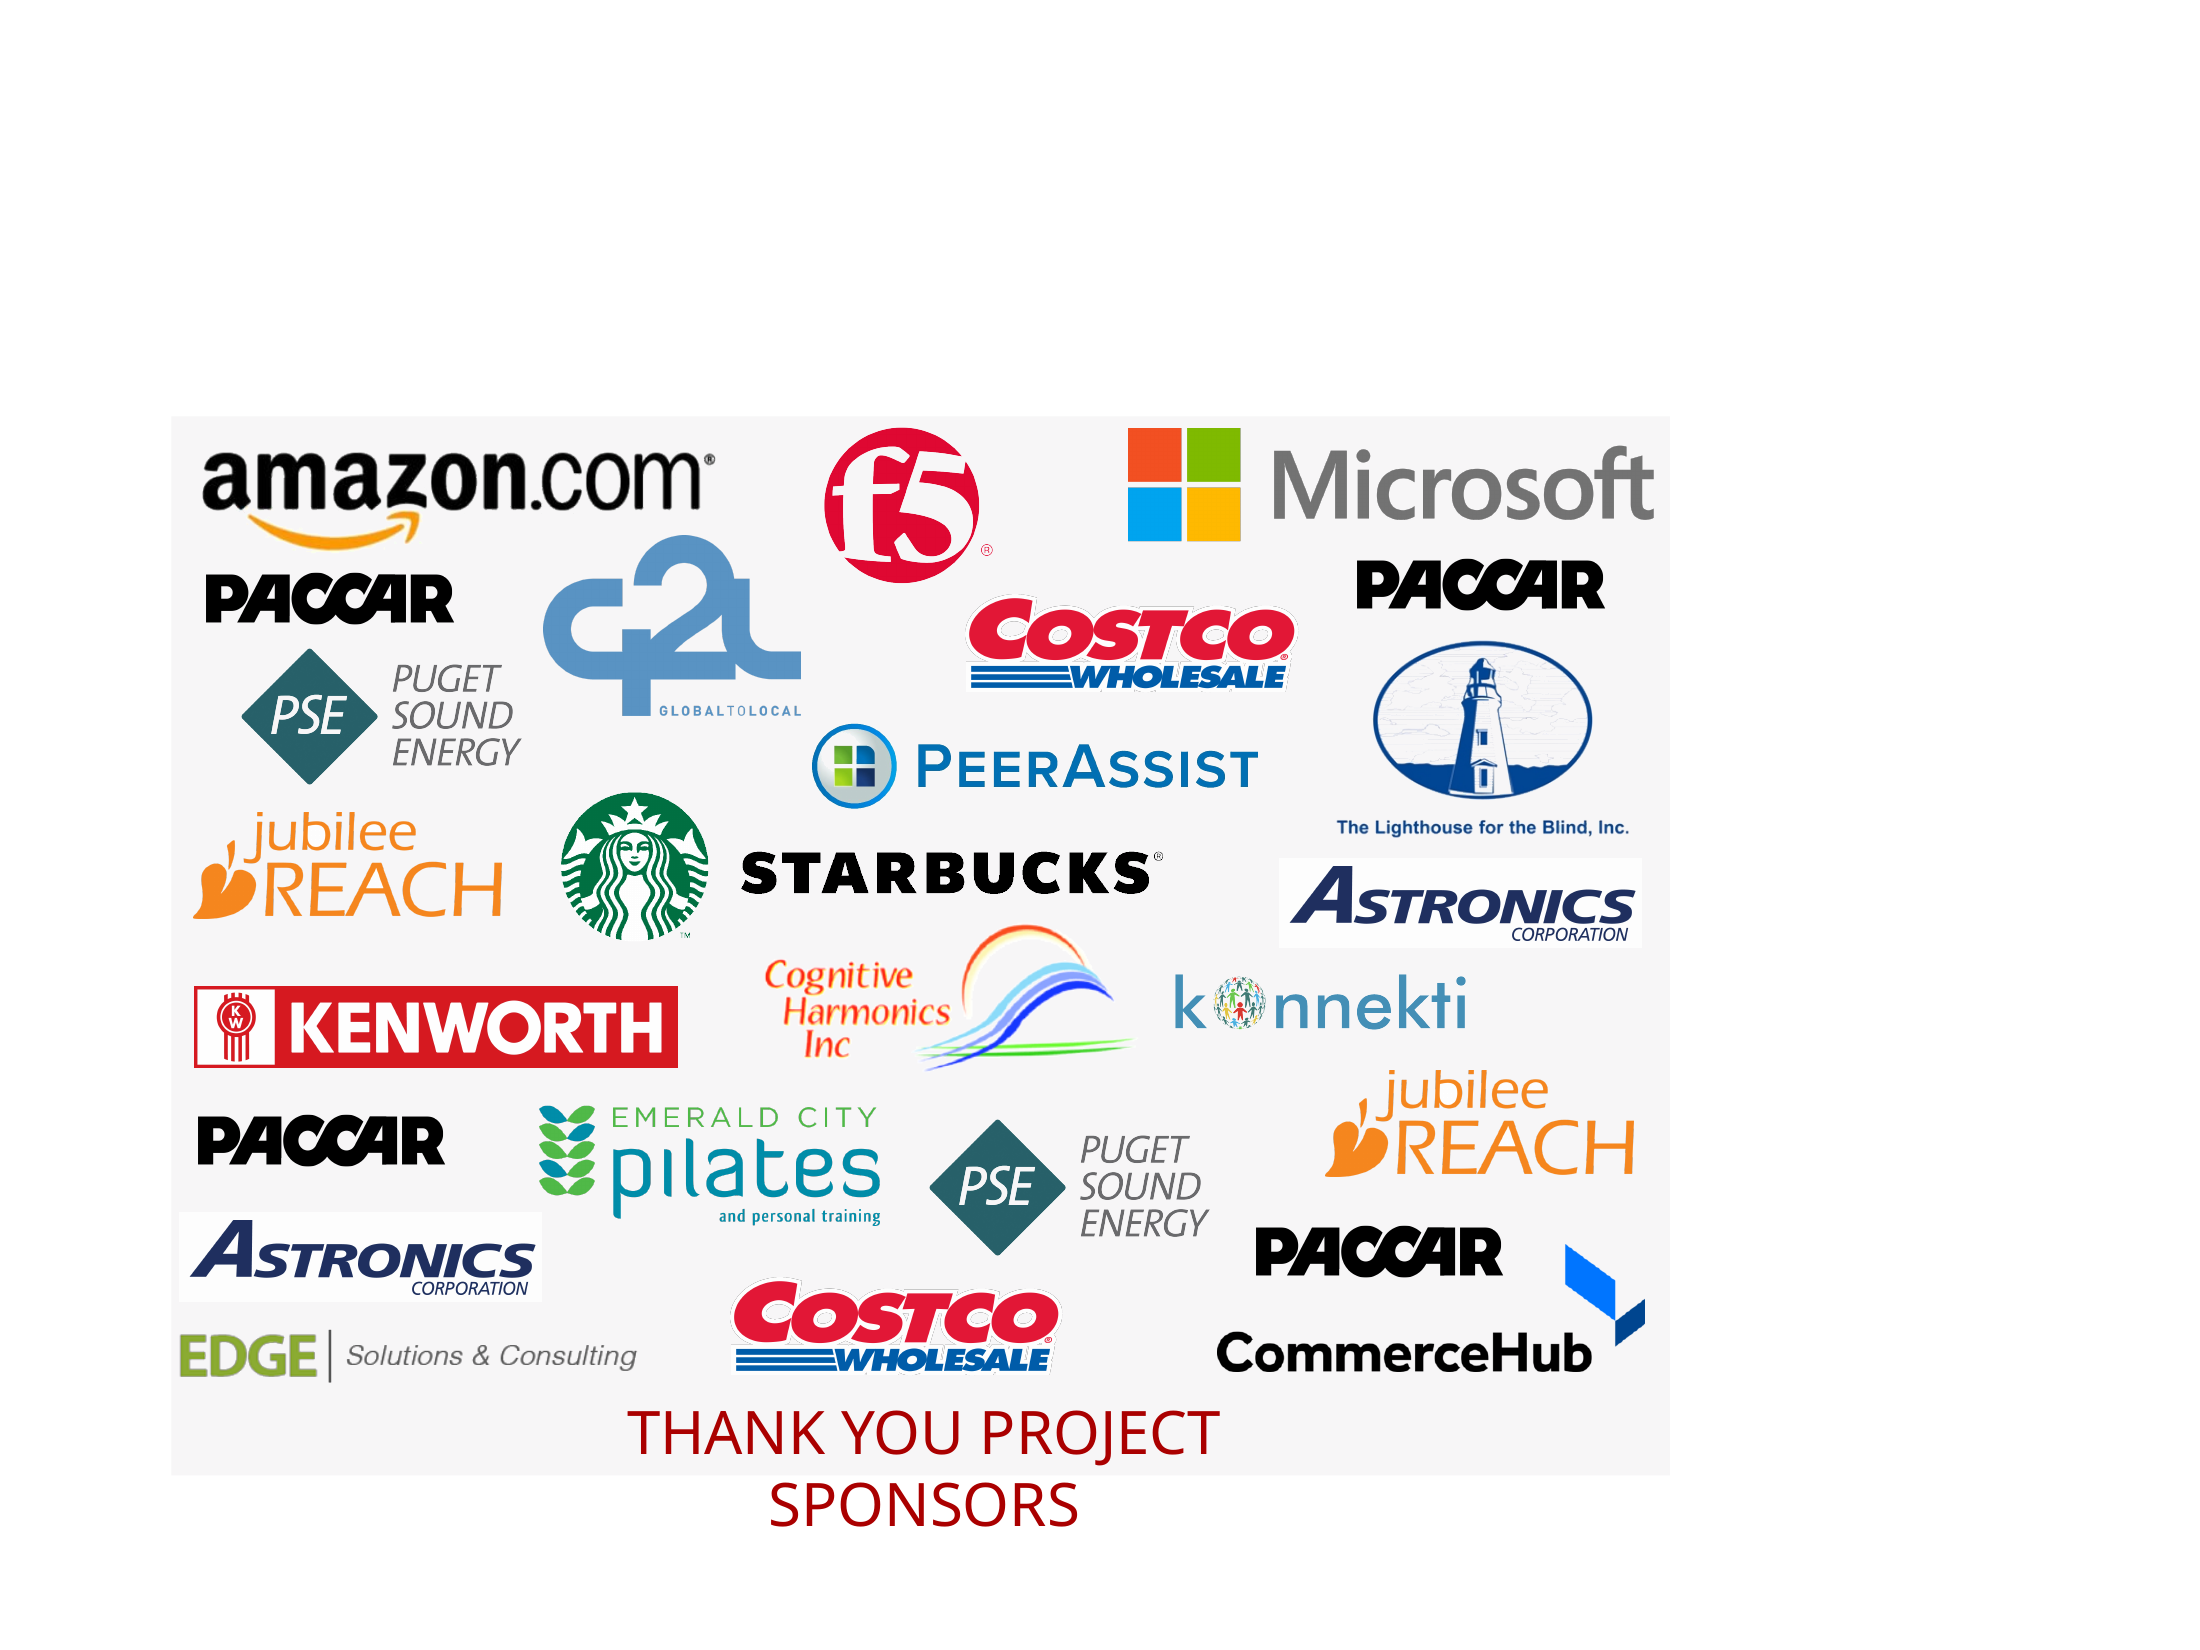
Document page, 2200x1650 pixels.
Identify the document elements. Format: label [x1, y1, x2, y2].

text_box [142, 412, 1670, 1476]
